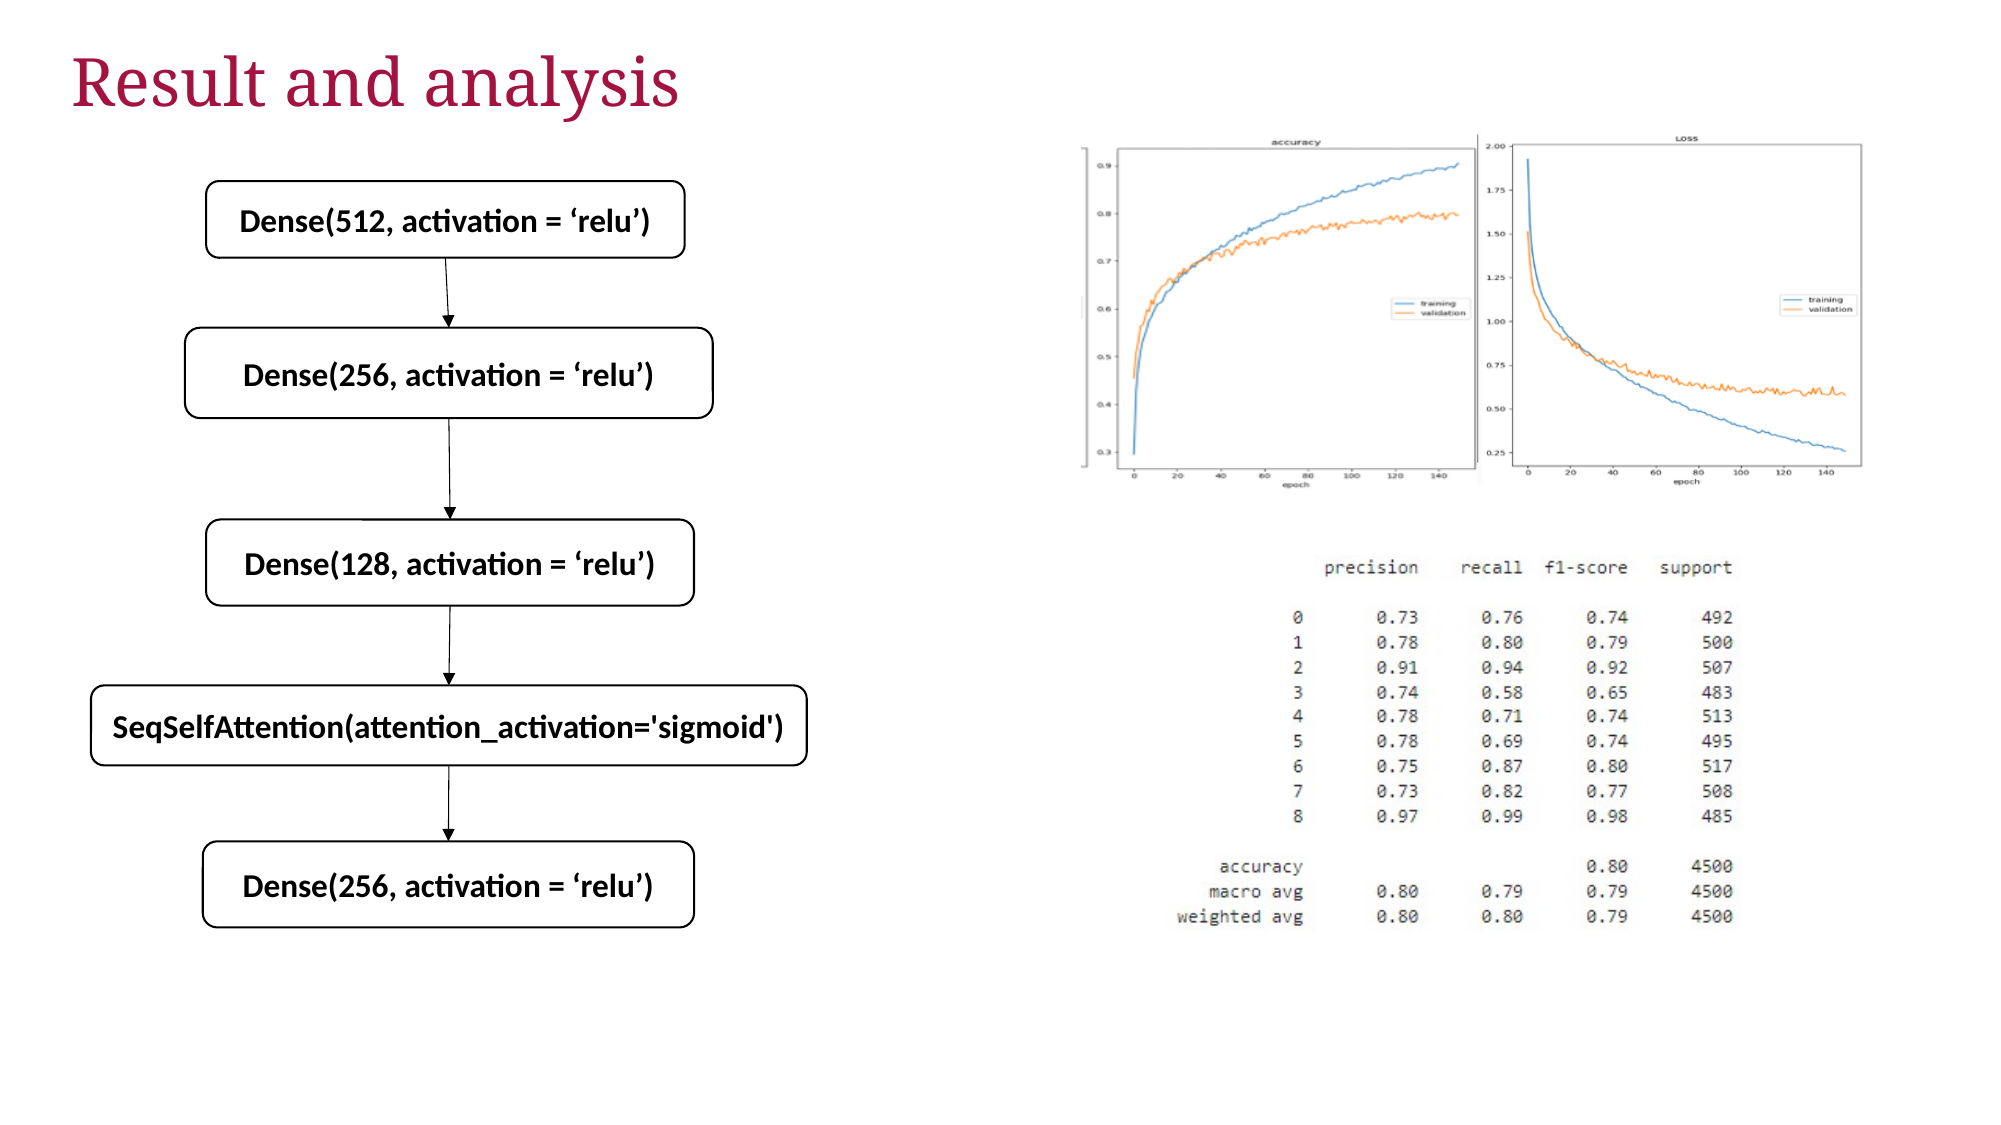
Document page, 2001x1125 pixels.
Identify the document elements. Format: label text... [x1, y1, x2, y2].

text_box Dense(256, activation = ‘relu’) [183, 326, 714, 420]
picture [1165, 555, 1785, 951]
text_box Result and analysis [55, 50, 1933, 120]
text_box Dense(128, activation = ‘relu’) [205, 518, 696, 607]
picture [1080, 119, 1867, 492]
text_box SeqSelfAttention(attention_activation='sigmoid') [89, 684, 808, 767]
text_box Dense(512, activation = ‘relu’) [205, 180, 686, 259]
text_box Dense(256, activation = ‘relu’) [201, 840, 696, 929]
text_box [445, 257, 449, 328]
